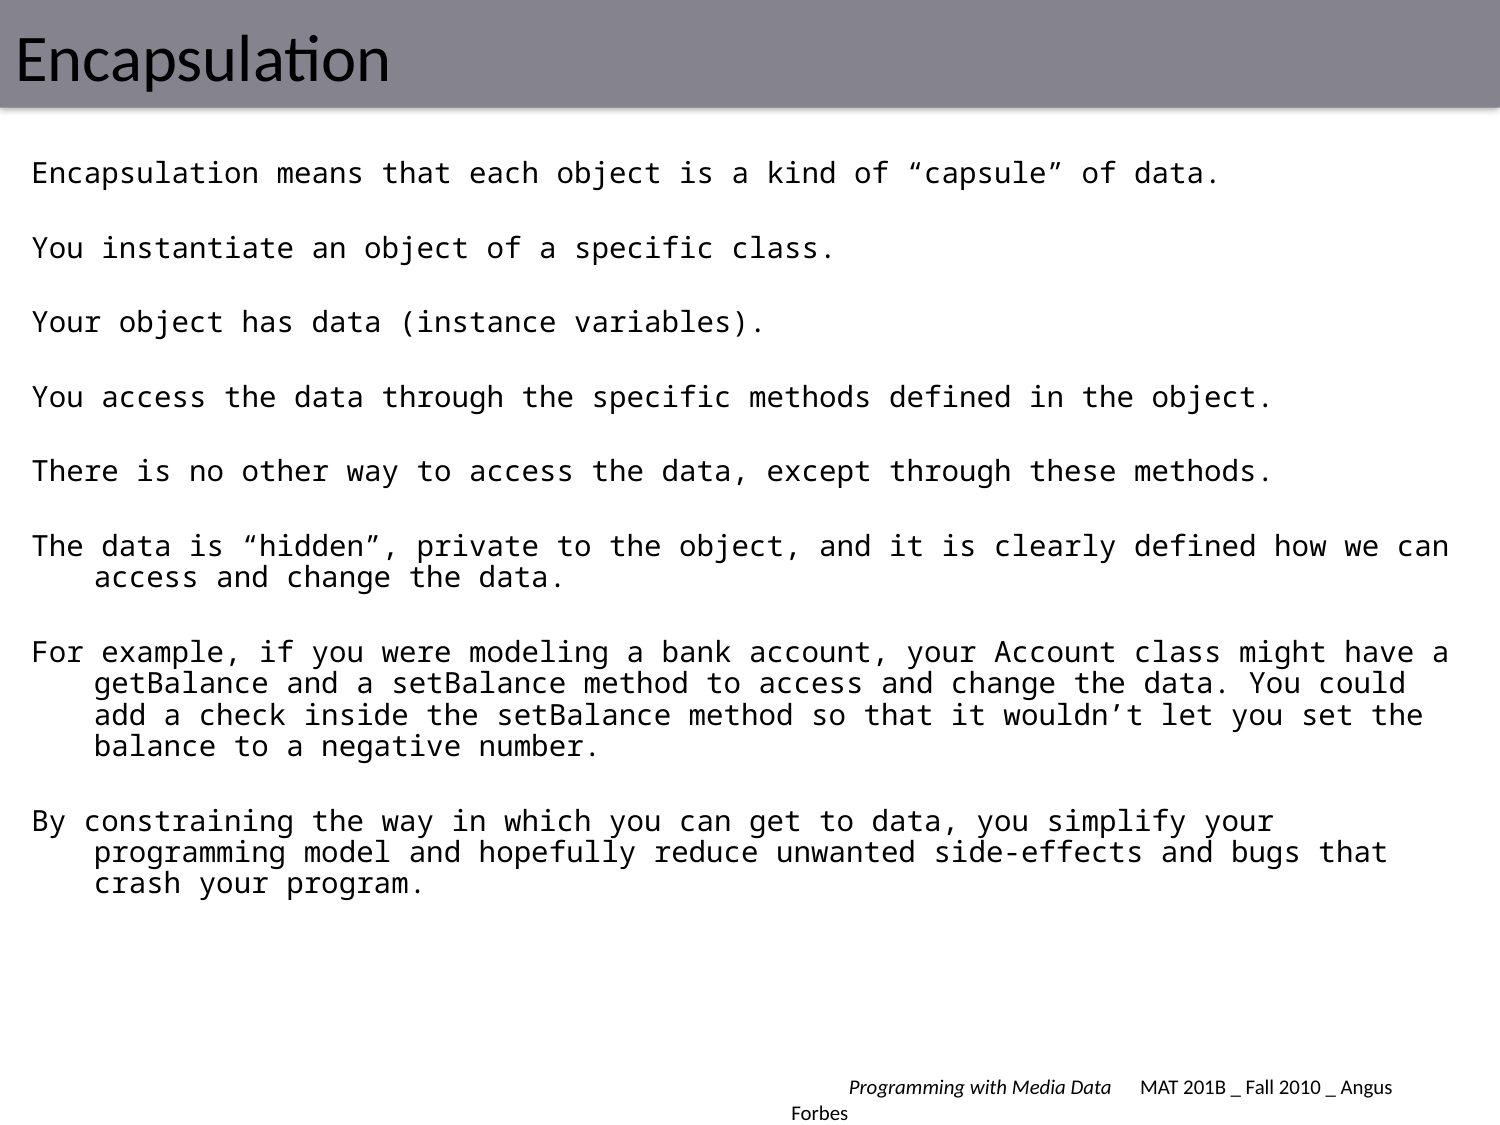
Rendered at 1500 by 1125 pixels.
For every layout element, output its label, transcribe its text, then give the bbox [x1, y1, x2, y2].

title Encapsulation [0, 0, 1500, 111]
list Encapsulation means that each object is a kind of “capsule” of data. You instantiate an object of a specific class. Your object has data (instance variables). You access the data through the specific methods defined in the object. There is no other way to access the data, except through these methods. The data is “hidden”, private to the object, and it is clearly defined how we can access and change the data. For example, if you were modeling a bank account, your Account class might have a getBalance and a setBalance method to access and change the data. You could add a check inside the setBalance method so that it wouldn’t let you set the balance to a negative number. By constraining the way in which you can get to data, you simplify your programming model and hopefully reduce unwanted side-effects and bugs that crash your program. [16, 110, 1483, 1063]
